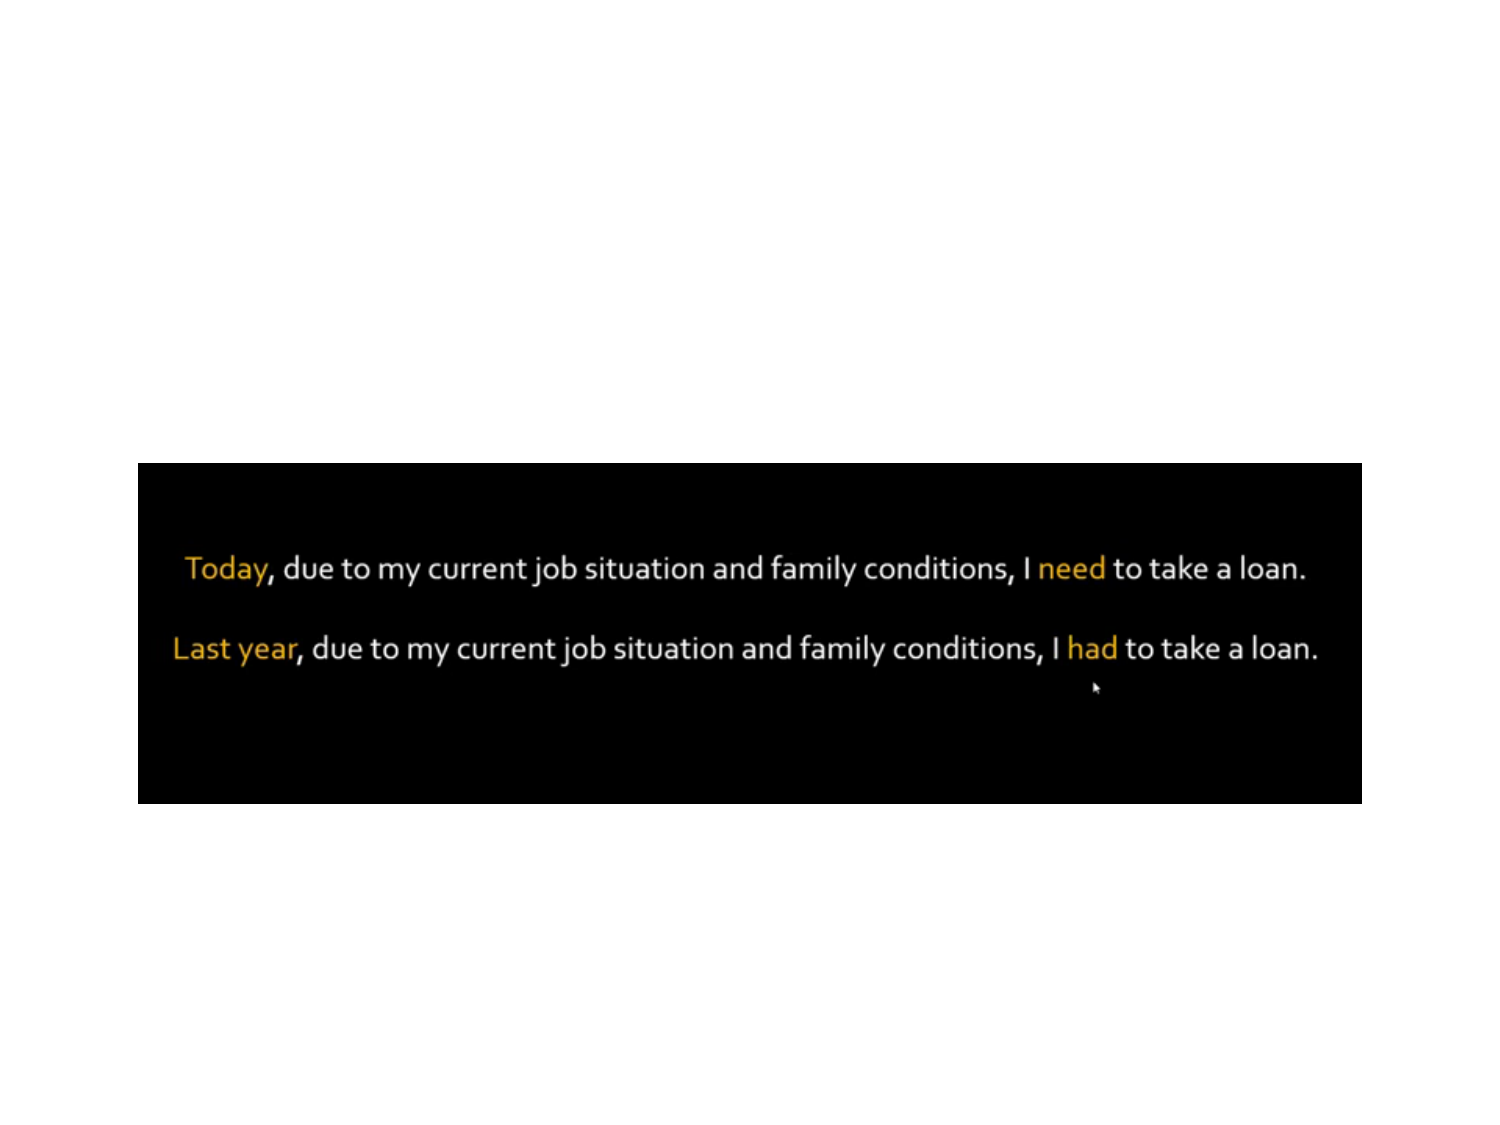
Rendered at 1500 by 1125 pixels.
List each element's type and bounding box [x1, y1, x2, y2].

list [138, 463, 1362, 805]
